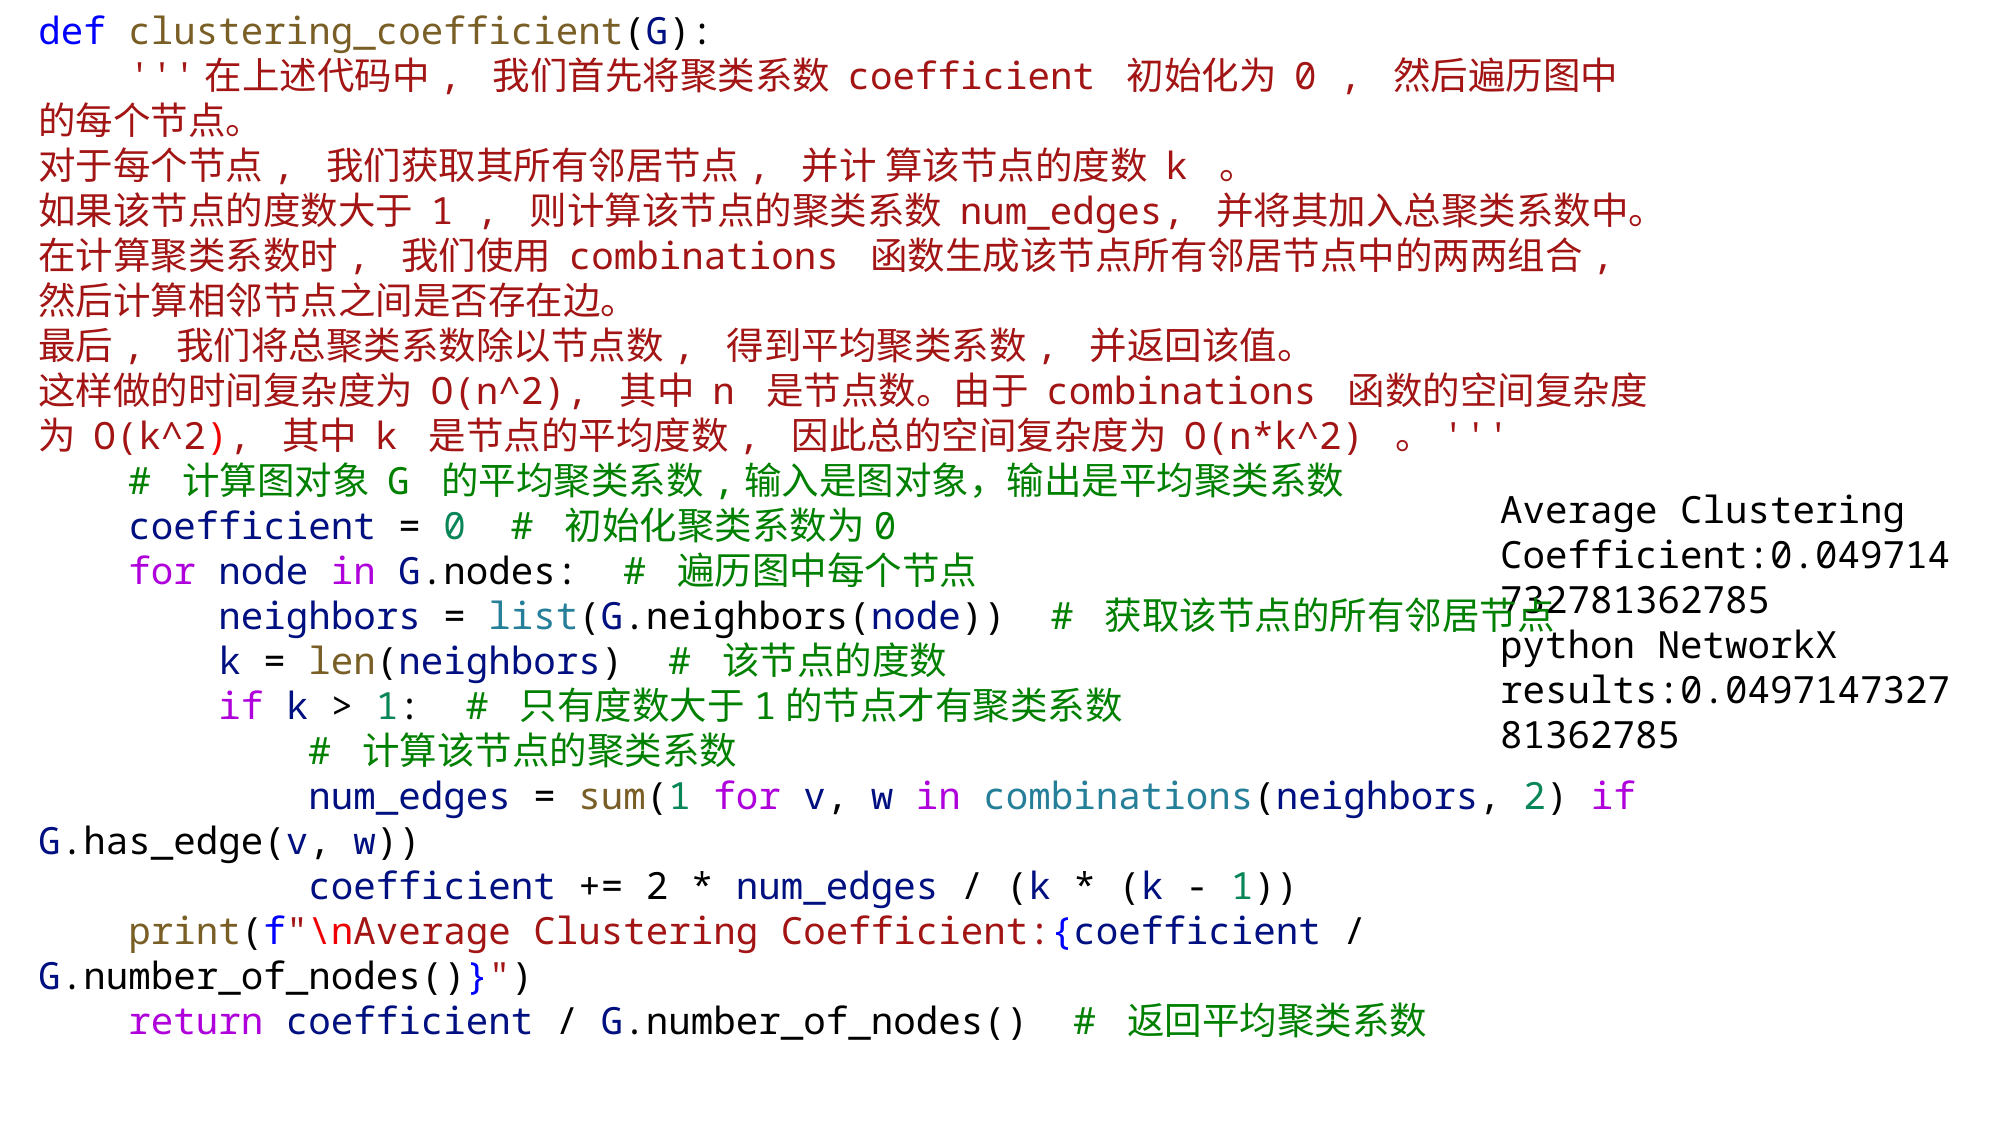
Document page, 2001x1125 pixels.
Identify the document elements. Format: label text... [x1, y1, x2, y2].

text_box def clustering_coefficient(G): '''在上述代码中, 我们首先将聚类系数 coefficient 初始化为 0 , 然后遍历图中的每个节点。 对于每个节点, 我们获取其所有邻居节点, 并计 算该节点的度数 k 。 如果该节点的度数大于 1 , 则计算该节点的聚类系数 num_edges, 并将其加入总聚类系数中。 在计算聚类系数时, 我们使用 combinations 函数生成该节点所有邻居节点中的两两组合, 然后计算相邻节点之间是否存在边。 最后, 我们将总聚类系数除以节点数, 得到平均聚类系数, 并返回该值。 这样做的时间复杂度为 O(n^2), 其中 n 是节点数。由于 combinations 函数的空间复杂度为 O(k^2), 其中 k 是节点的平均度数, 因此总的空间复杂度为 O(n*k^2) 。''' # 计算图对象 G 的平均聚类系数,输入是图对象，输出是平均聚类系数 coefficient = 0 # 初始化聚类系数为0 for node in G.nodes: # 遍历图中每个节点 neighbors = list(G.neighbors(node)) # 获取该节点的所有邻居节点 k = len(neighbors) # 该节点的度数 if k > 1: # 只有度数大于1的节点才有聚类系数 # 计算该节点的聚类系数 num_edges = sum(1 for v, w in combinations(neighbors, 2) if G.has_edge(v, w)) coefficient += 2 * num_edges / (k * (k - 1)) print(f"\nAverage Clustering Coefficient:{coefficient / G.number_of_nodes()}") return coefficient / G.number_of_nodes() # 返回平均聚类系数 [23, 0, 1668, 1050]
text_box Average Clustering Coefficient:0.049714732781362785 python NetworkX results:0.049714732781362785 [1668, 478, 1985, 809]
